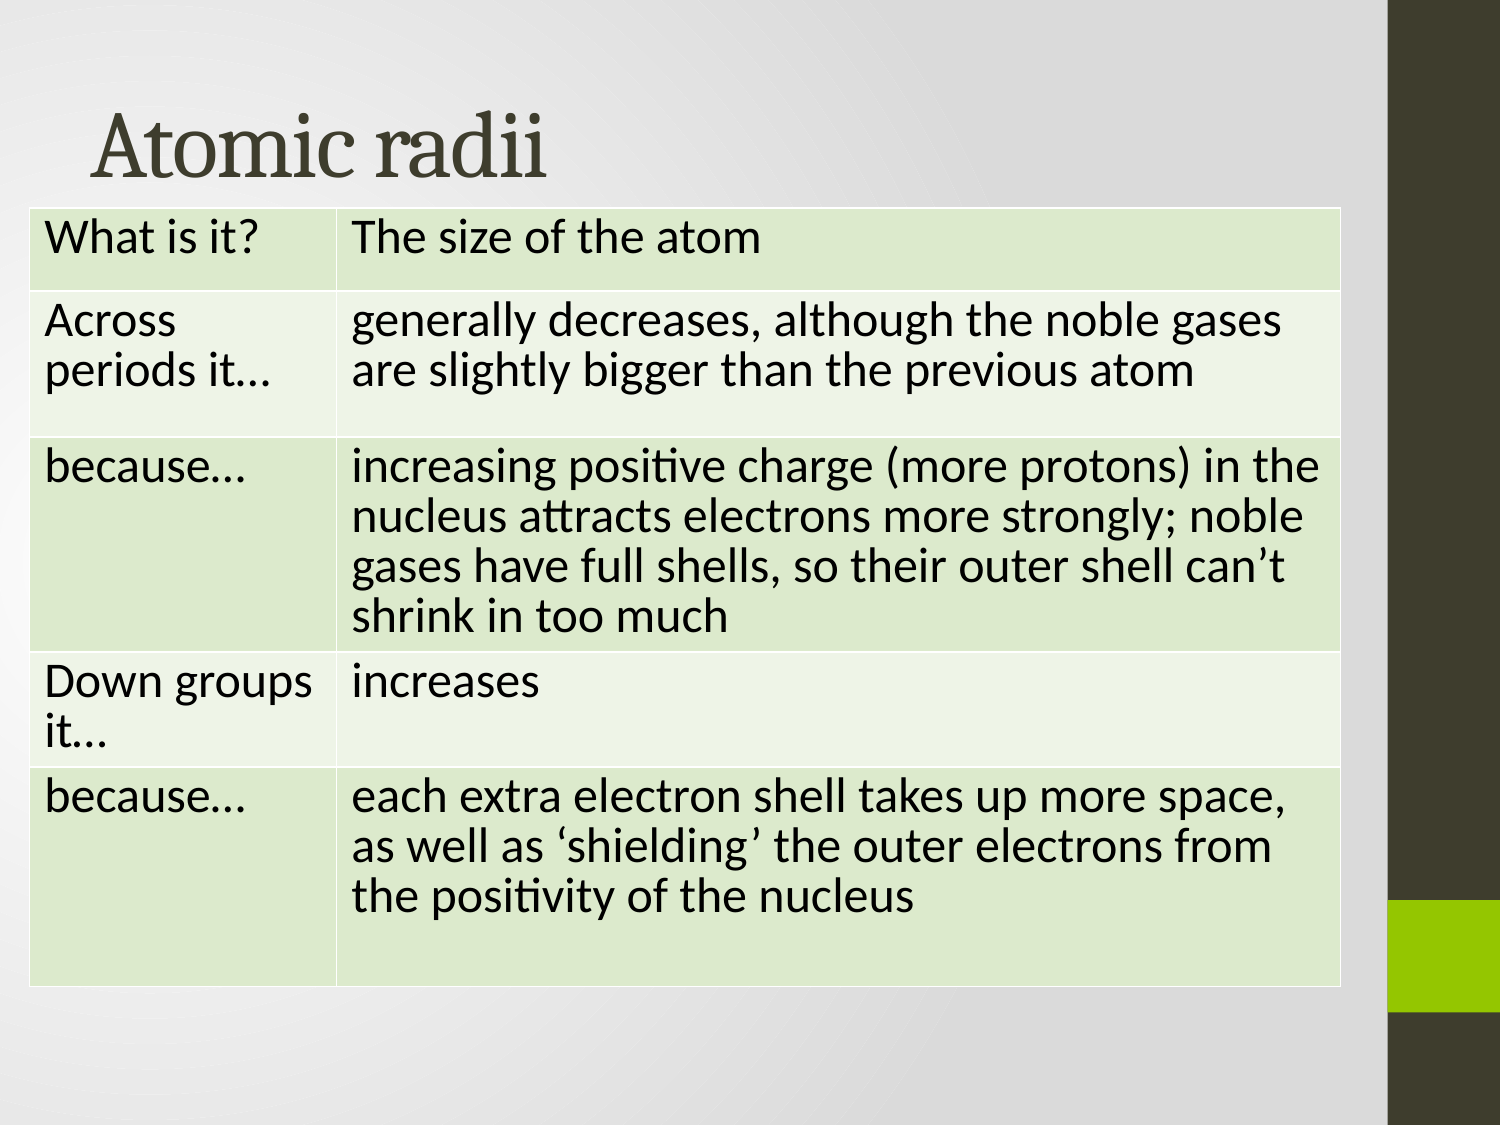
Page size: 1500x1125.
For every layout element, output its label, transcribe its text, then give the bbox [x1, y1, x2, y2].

title Atomic radii [75, 45, 1325, 207]
table_cell generally decreases, although the noble gases are slightly bigger than the previous atom [337, 292, 1340, 436]
table_cell Down groups it… [30, 653, 336, 766]
table_header What is it? [30, 209, 336, 290]
table_cell each extra electron shell takes up more space, as well as ‘shielding’ the outer electrons from the positivity of the nucleus [337, 768, 1340, 986]
table_cell Across periods it… [30, 292, 336, 436]
table_cell because… [30, 438, 336, 651]
table_cell increases [337, 653, 1340, 766]
table_cell increasing positive charge (more protons) in the nucleus attracts electrons more strongly; noble gases have full shells, so their outer shell can’t shrink in too much [337, 438, 1340, 651]
table_cell because… [30, 768, 336, 986]
table_header The size of the atom [337, 209, 1340, 290]
